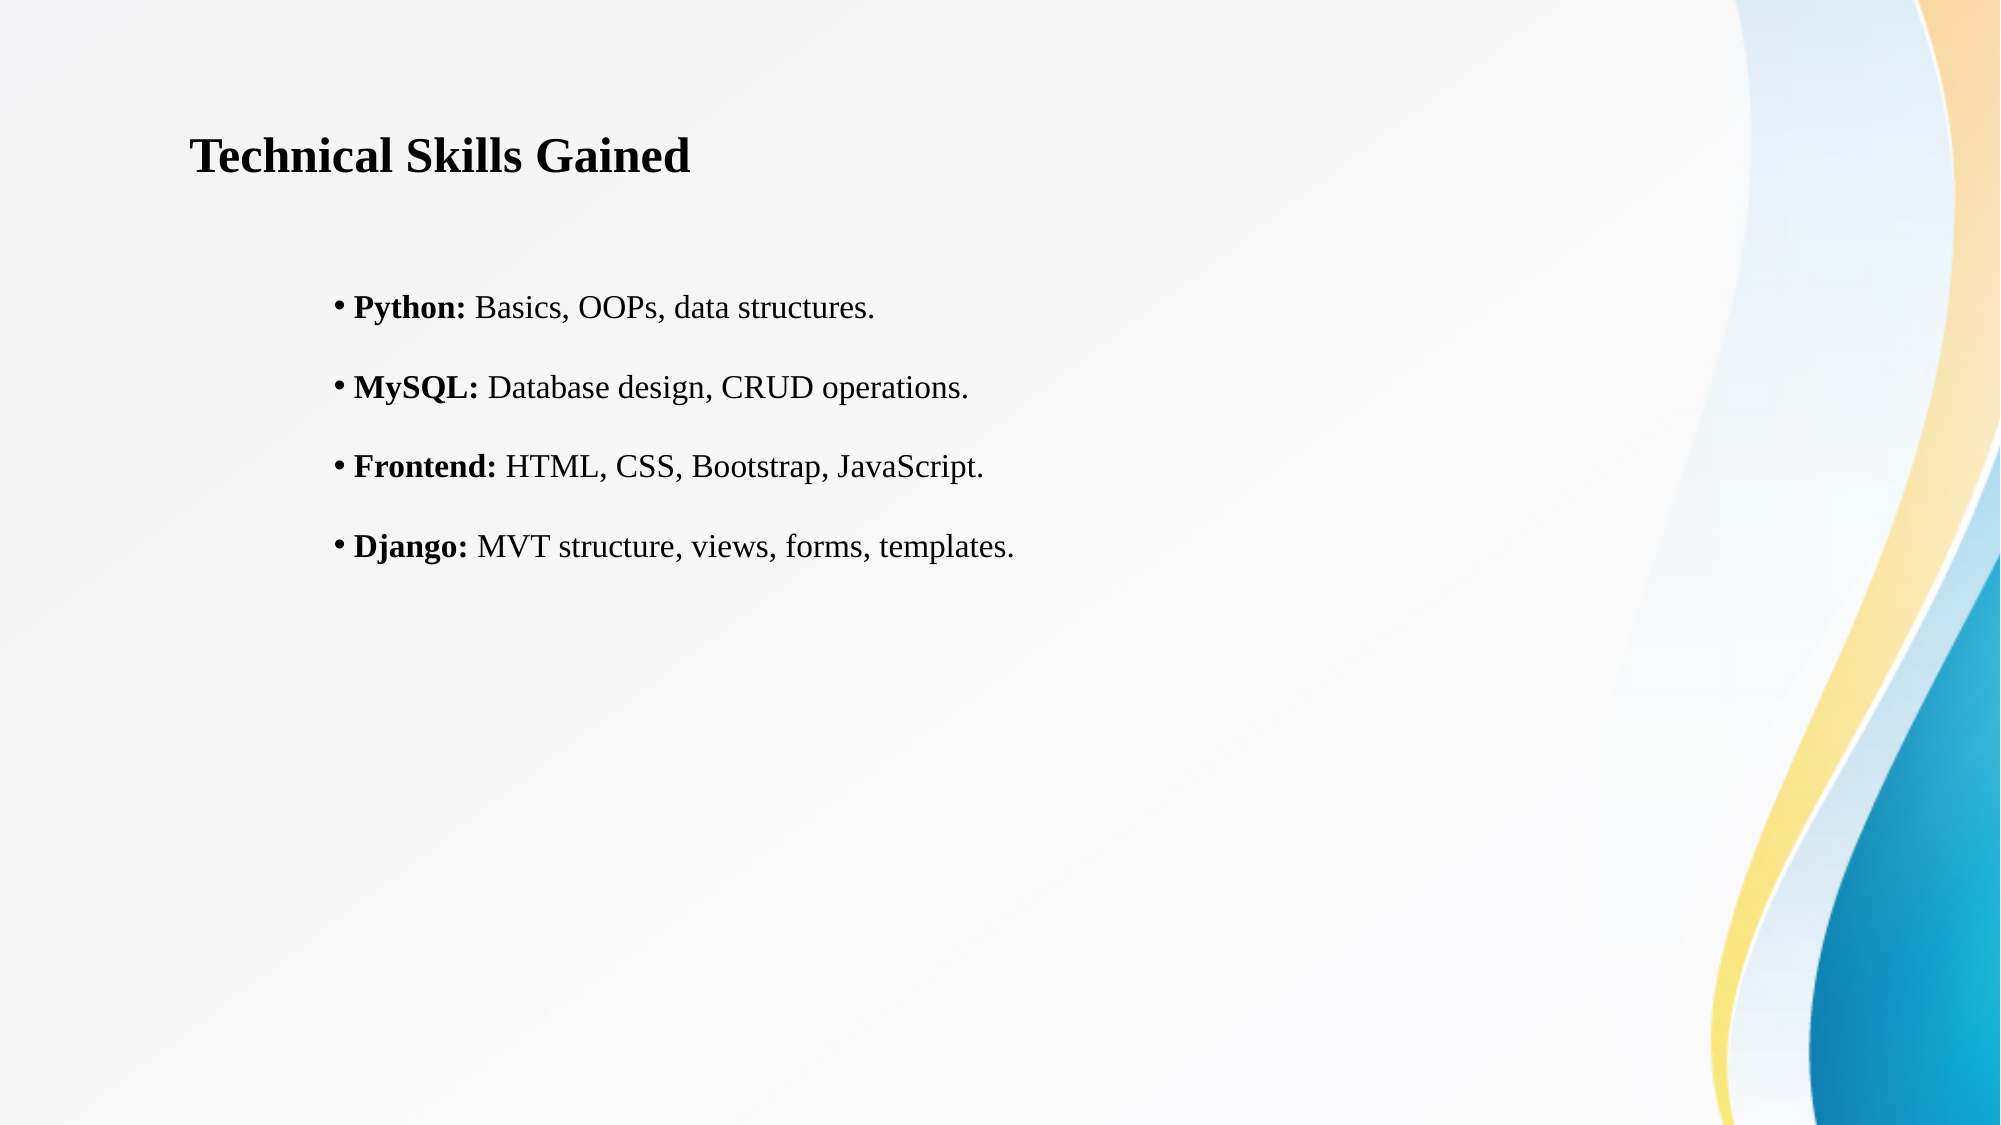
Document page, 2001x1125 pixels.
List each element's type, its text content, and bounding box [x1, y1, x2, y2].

text_box Technical Skills Gained [174, 115, 949, 191]
text_box Python: Basics, OOPs, data structures. MySQL: Database design, CRUD operations. Frontend: HTML, CSS, Bootstrap, JavaScript. Django: MVT structure, views, forms, templates. [319, 277, 1153, 572]
picture [0, 0, 2001, 1125]
